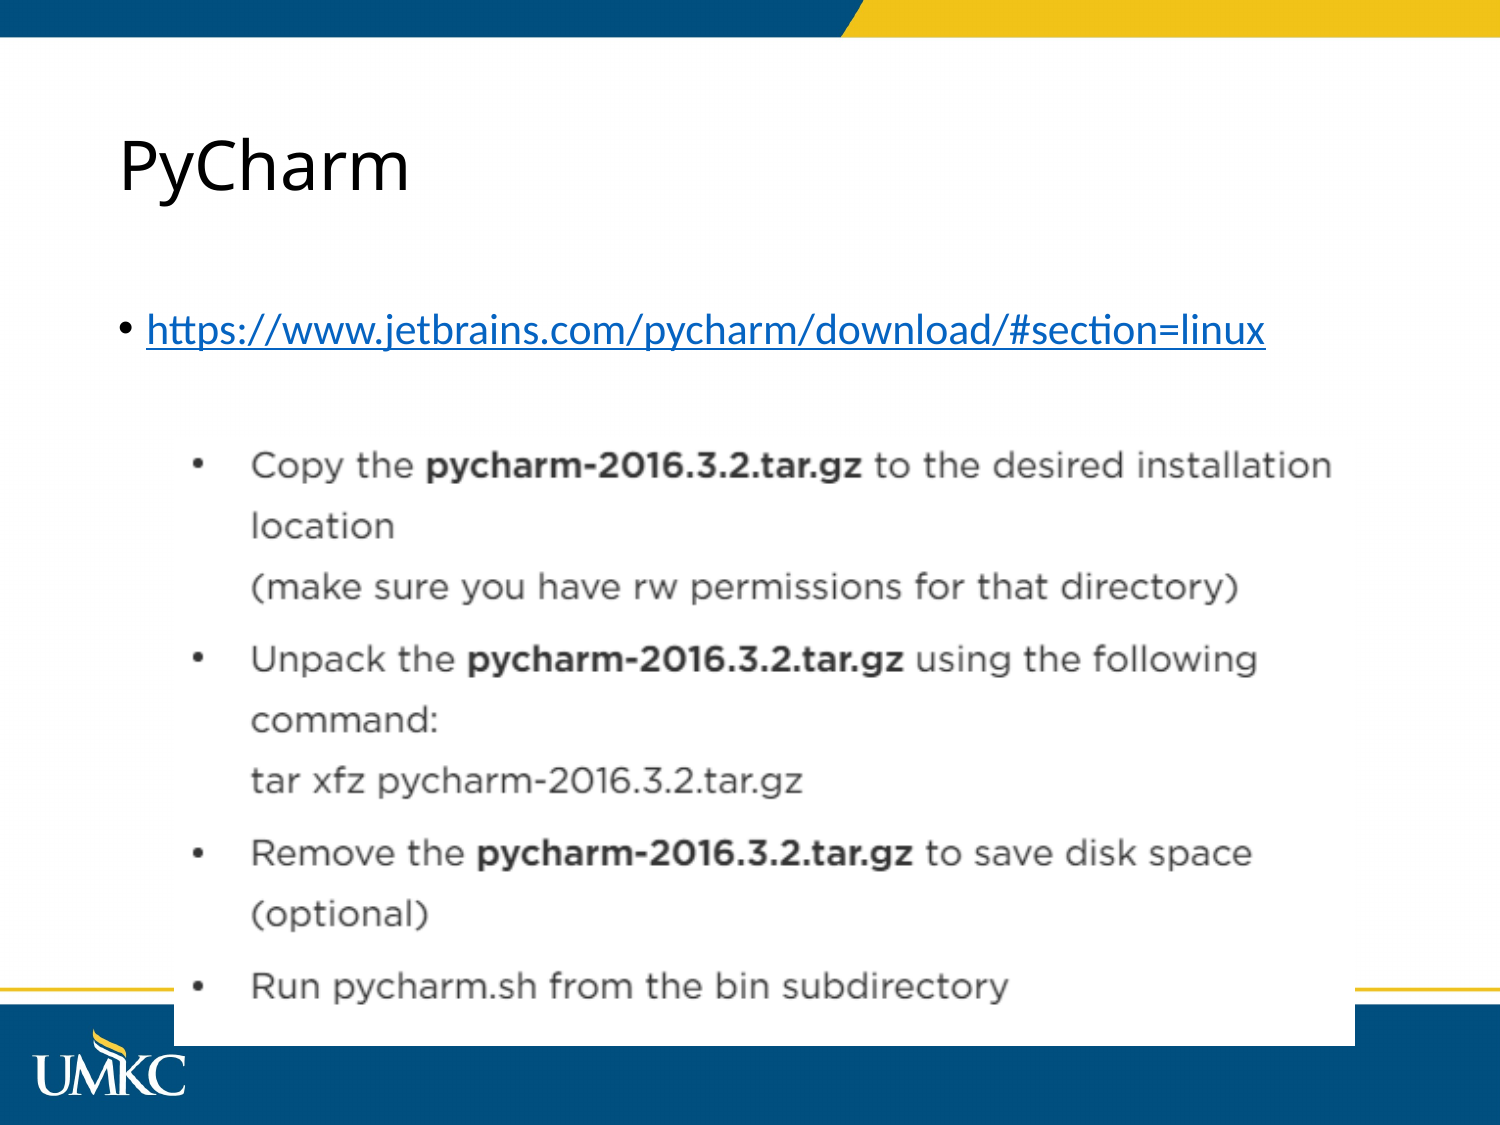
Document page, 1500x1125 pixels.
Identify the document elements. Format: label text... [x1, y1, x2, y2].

picture [0, 0, 1500, 1125]
title PyCharm [103, 59, 1397, 278]
list https://www.jetbrains.com/pycharm/download/#section=linux [103, 299, 1397, 1014]
